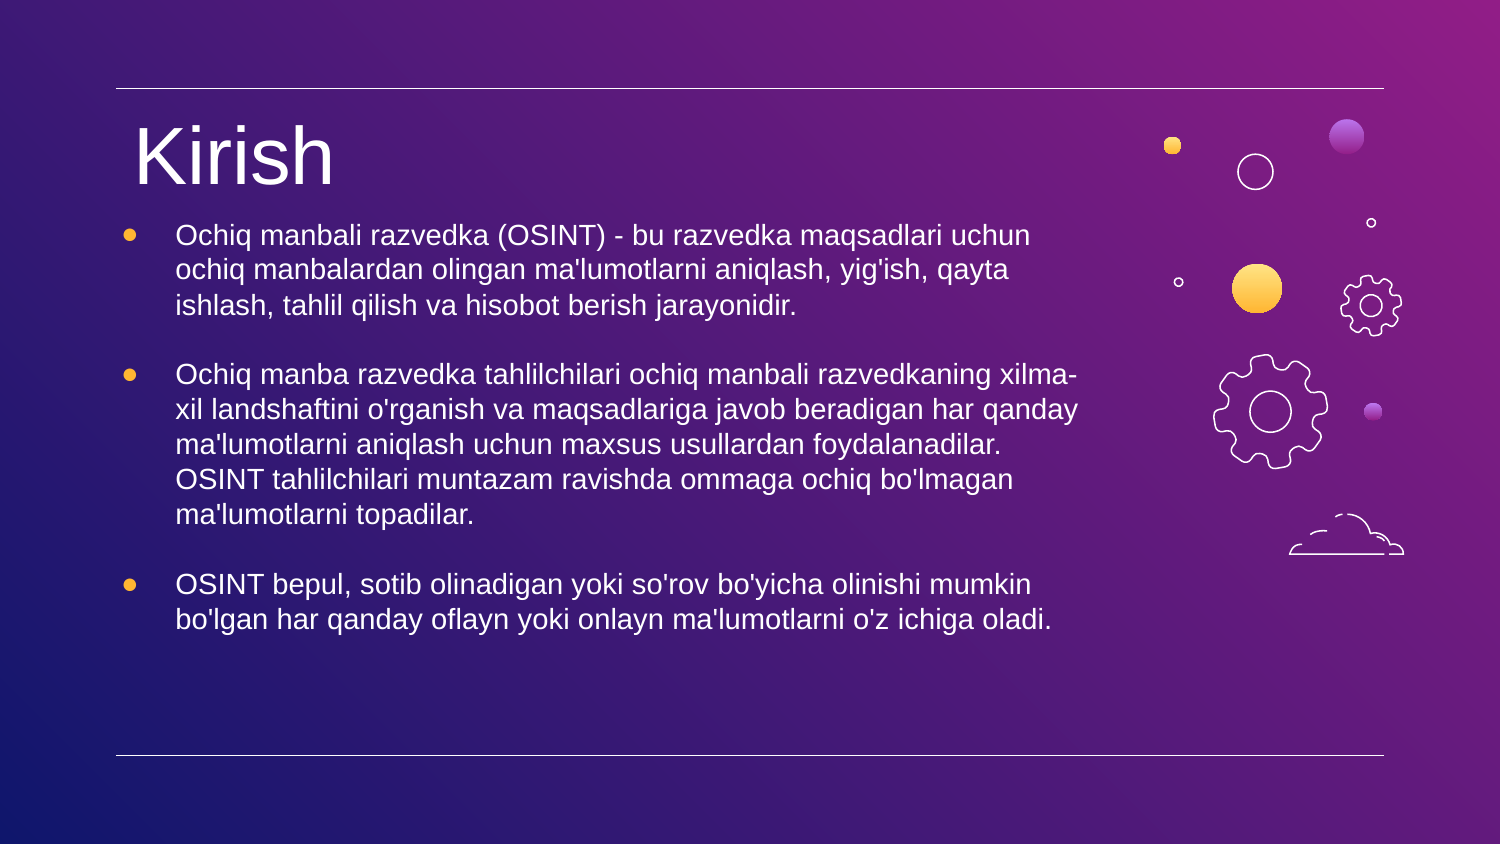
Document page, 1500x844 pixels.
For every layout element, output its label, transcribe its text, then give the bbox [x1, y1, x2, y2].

text_box [1232, 263, 1282, 313]
list Ochiq manbali razvedka (OSINT) - bu razvedka maqsadlari uchun ochiq manbalardan olingan ma'lumotlarni aniqlash, yig'ish, qayta ishlash, tahlil qilish va hisobot berish jarayonidir. Ochiq manba razvedka tahlilchilari ochiq manbali razvedkaning xilma-xil landshaftini o'rganish va maqsadlariga javob beradigan har qanday ma'lumotlarni aniqlash uchun maxsus usullardan foydalanadilar. OSINT tahlilchilari muntazam ravishda ommaga ochiq bo'lmagan ma'lumotlarni topadilar. OSINT bepul, sotib olinadigan yoki so'rov bo'yicha olinishi mumkin bo'lgan har qanday oflayn yoki onlayn ma'lumotlarni o'z ichiga oladi. [85, 200, 1108, 614]
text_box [1289, 513, 1405, 555]
text_box [1163, 136, 1182, 155]
text_box [1213, 354, 1328, 469]
title Kirish [118, 88, 841, 200]
text_box [1340, 275, 1402, 336]
text_box [1364, 402, 1383, 421]
text_box [1329, 119, 1365, 155]
